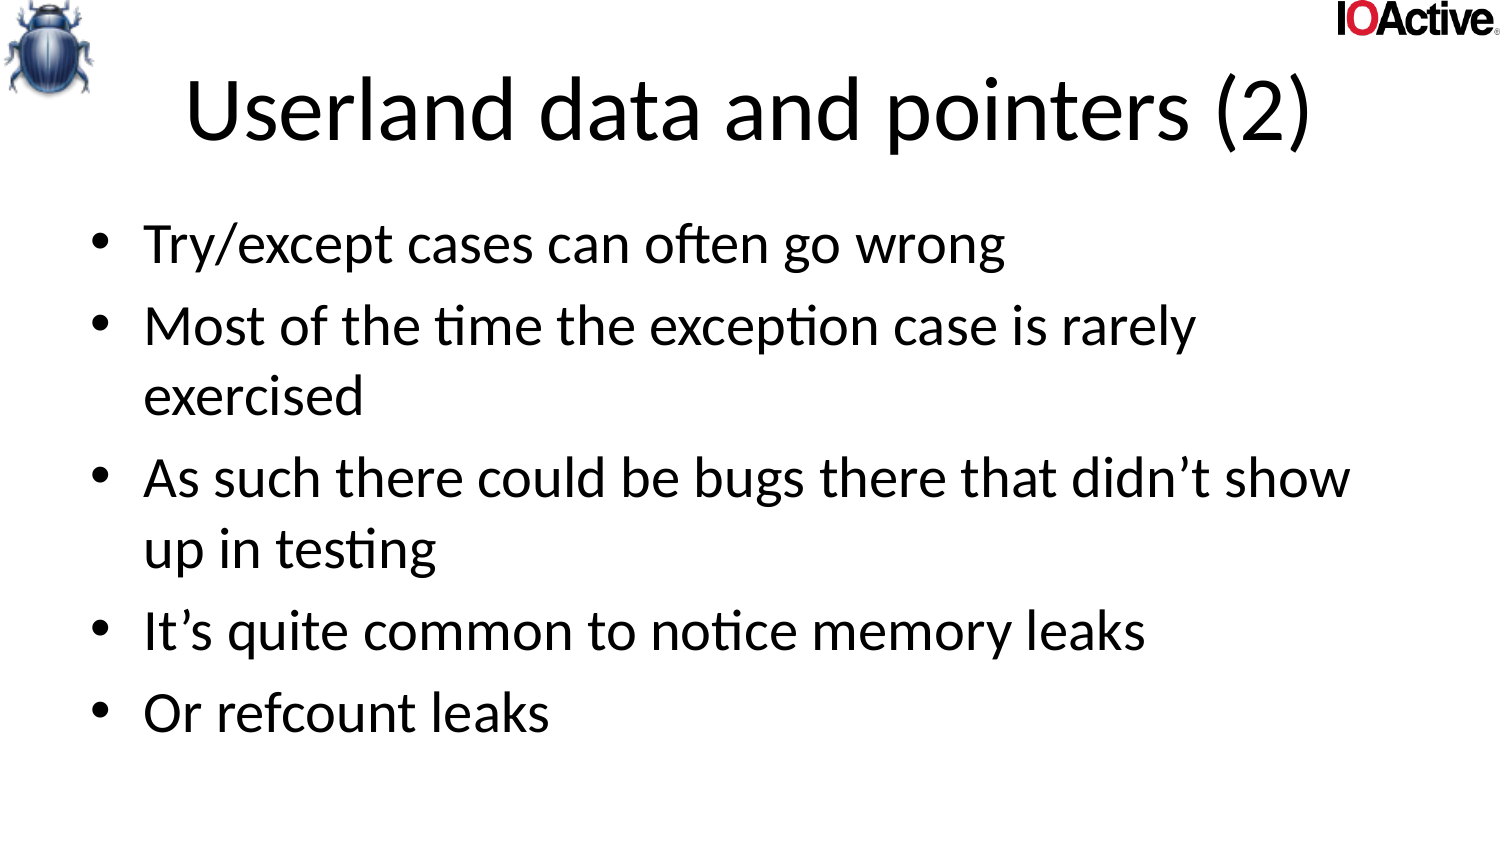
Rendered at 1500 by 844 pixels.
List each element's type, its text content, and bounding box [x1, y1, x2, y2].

list Try/except cases can often go wrong Most of the time the exception case is rarely exercised As such there could be bugs there that didn’t show up in testing It’s quite common to notice memory leaks Or refcount leaks [75, 196, 1425, 754]
title Userland data and pointers (2) [75, 33, 1425, 175]
picture [1337, 0, 1500, 36]
picture [0, 0, 101, 101]
